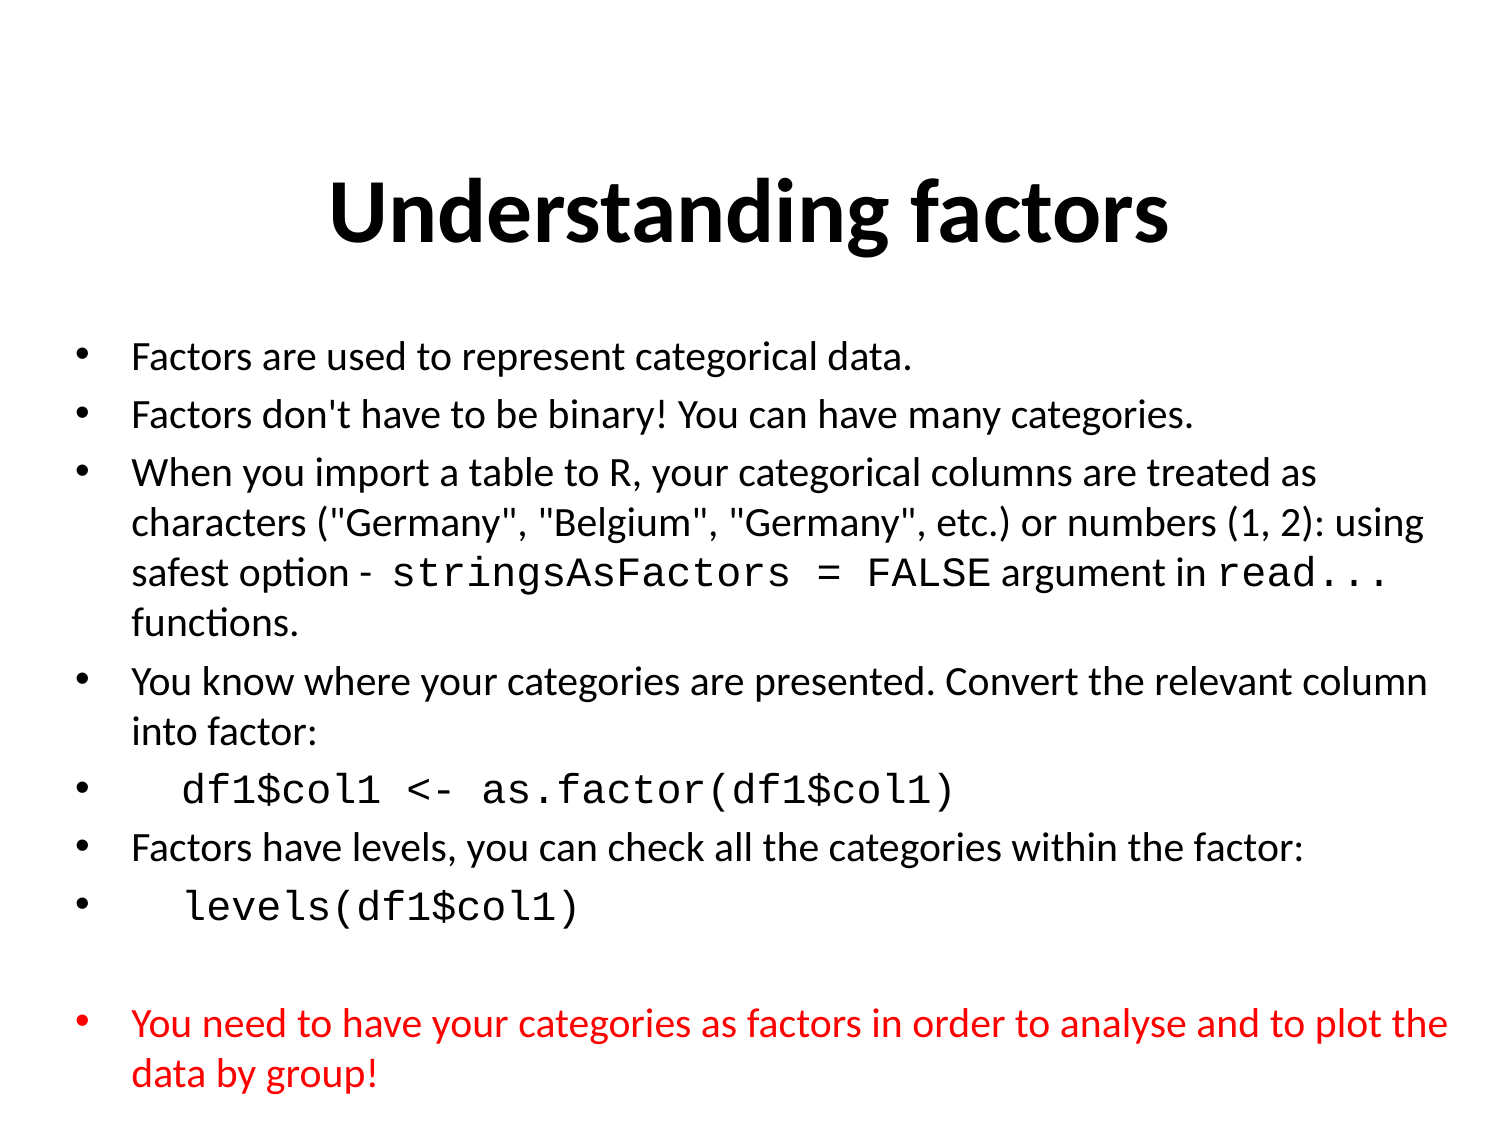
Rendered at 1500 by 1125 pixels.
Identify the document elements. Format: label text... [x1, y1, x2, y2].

text_box Understanding factors [74, 112, 1425, 300]
text_box Factors are used to represent categorical data. Factors don't have to be binary! You can have many categories. When you import a table to R, your categorical columns are treated as characters ("Germany", "Belgium", "Germany", etc.) or numbers (1, 2): using safest option - stringsAsFactors = FALSE argument in read... functions. You know where your categories are presented. Convert the relevant column into factor: df1$col1 <- as.factor(df1$col1) Factors have levels, you can check all the categories within the factor: levels(df1$col1) You need to have your categories as factors in order to analyse and to plot the data by group! [75, 328, 1451, 916]
